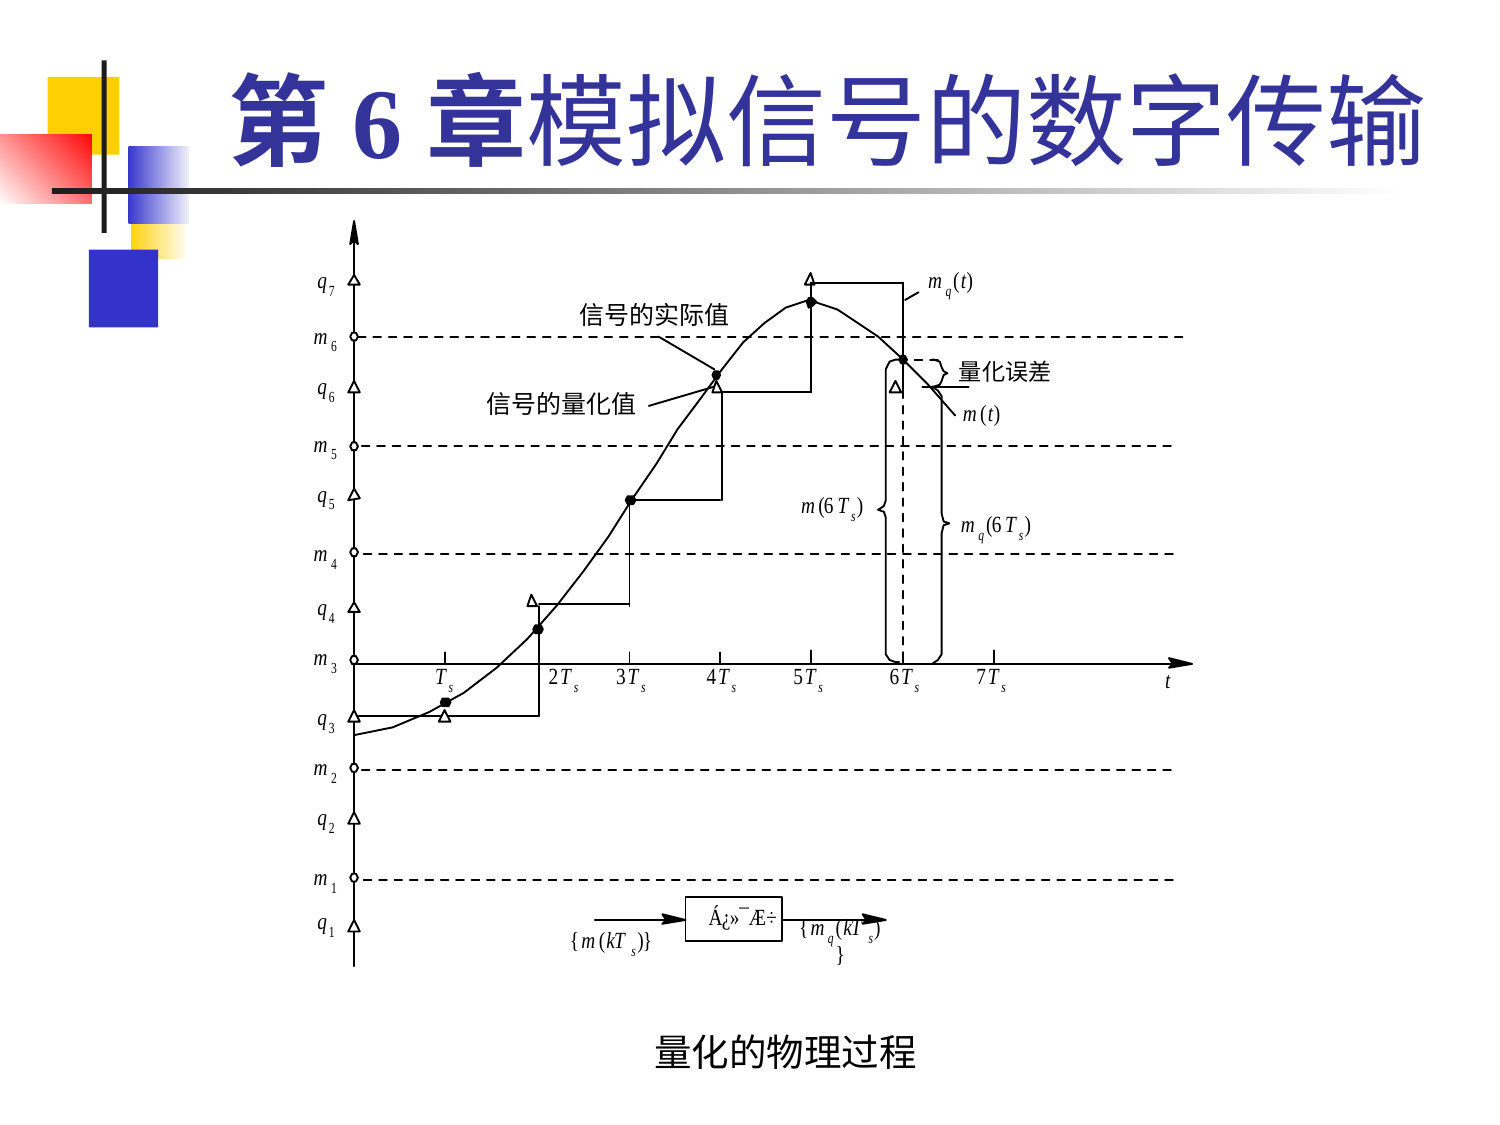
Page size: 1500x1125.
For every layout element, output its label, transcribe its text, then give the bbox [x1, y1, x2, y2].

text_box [253, 214, 1204, 978]
title 第6章模拟信号的数字传输 [188, 34, 1468, 187]
text_box 量化的物理过程 [596, 1022, 997, 1082]
